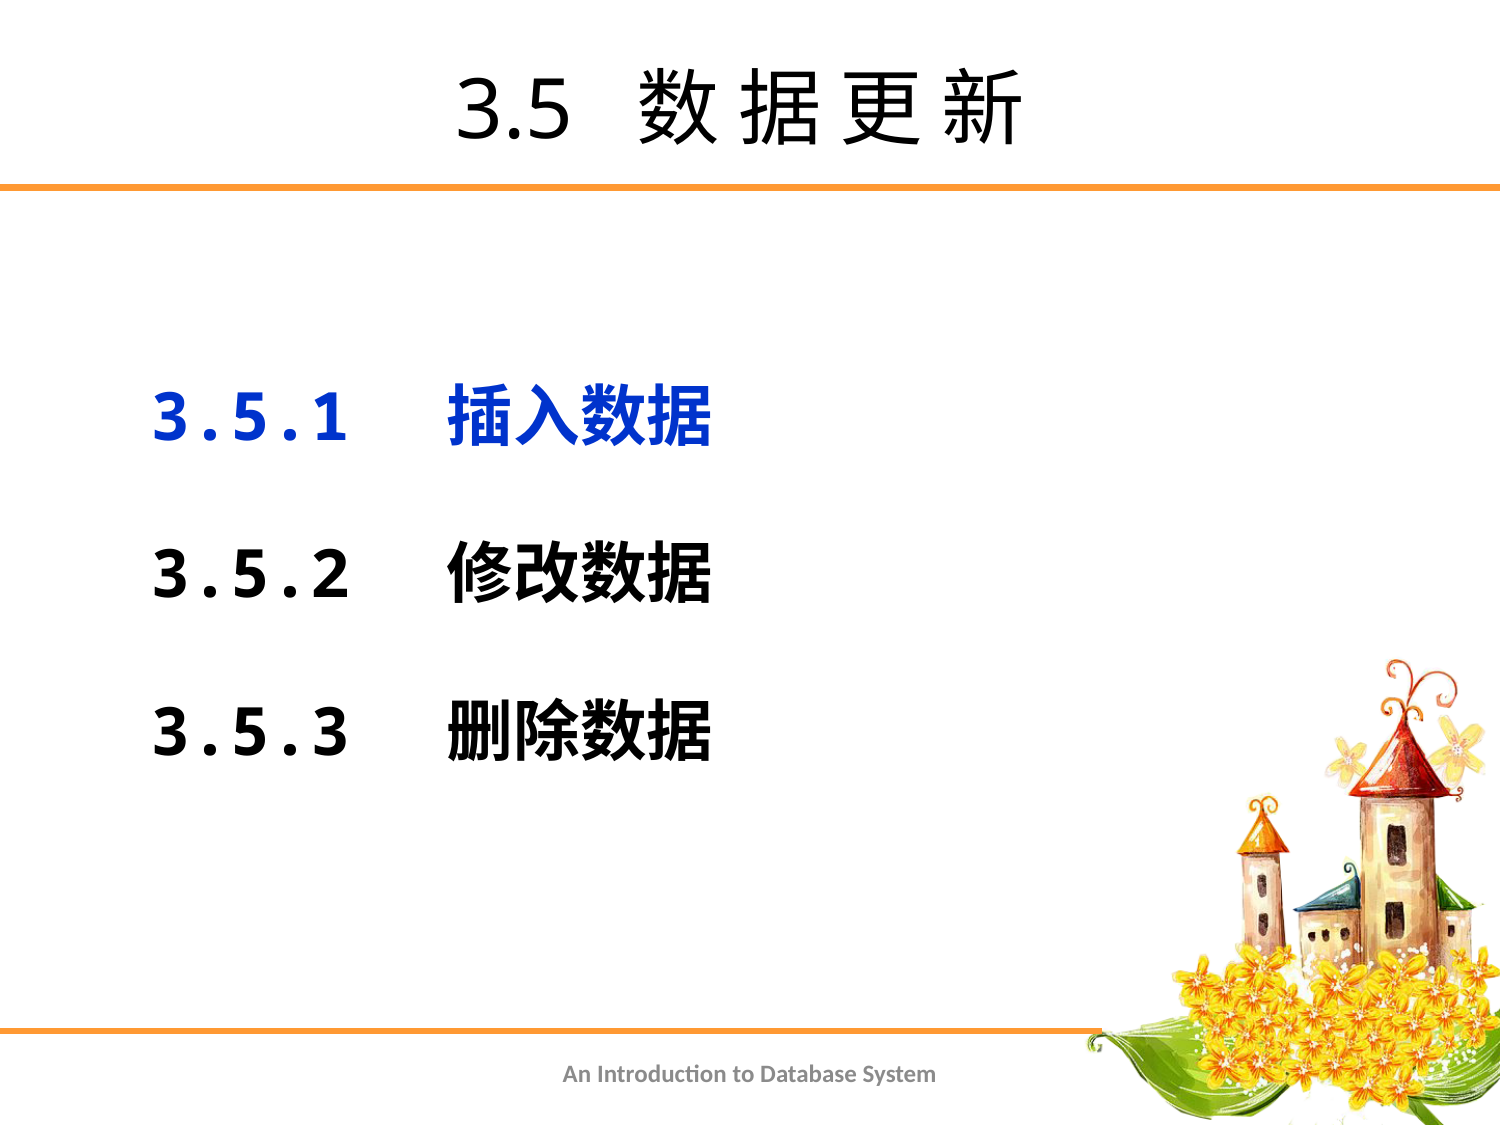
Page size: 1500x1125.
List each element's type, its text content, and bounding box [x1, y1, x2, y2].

picture [437, 328, 1500, 1125]
list 3.5.1 插入数据 3.5.2 修改数据 3.5.3 删除数据 [135, 302, 1355, 1041]
footer An Introduction to Database System [512, 1042, 988, 1103]
title 3.5 数 据 更 新 [75, 11, 1425, 200]
